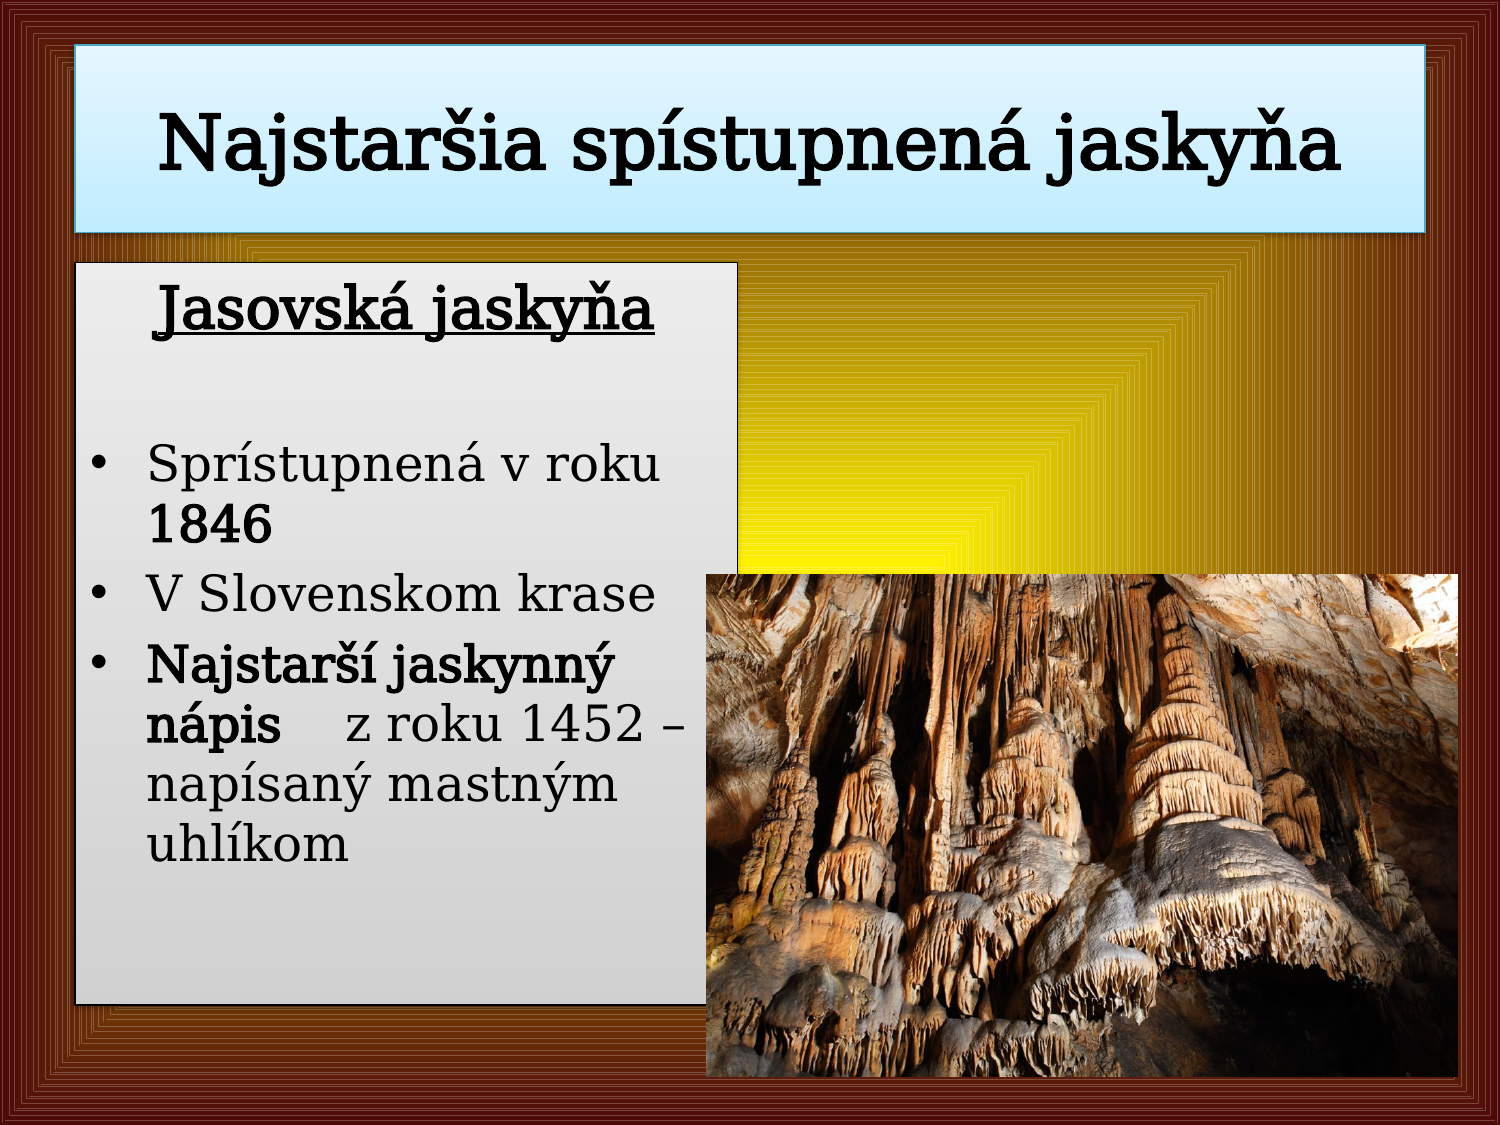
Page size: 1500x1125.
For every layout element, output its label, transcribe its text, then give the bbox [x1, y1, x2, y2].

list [706, 574, 1458, 1077]
title Najstaršia spístupnená jaskyňa [74, 44, 1426, 233]
list Jasovská jaskyňa Sprístupnená v roku 1846 V Slovenskom krase Najstarší jaskynný nápis z roku 1452 – napísaný mastným uhlíkom [74, 262, 738, 1006]
